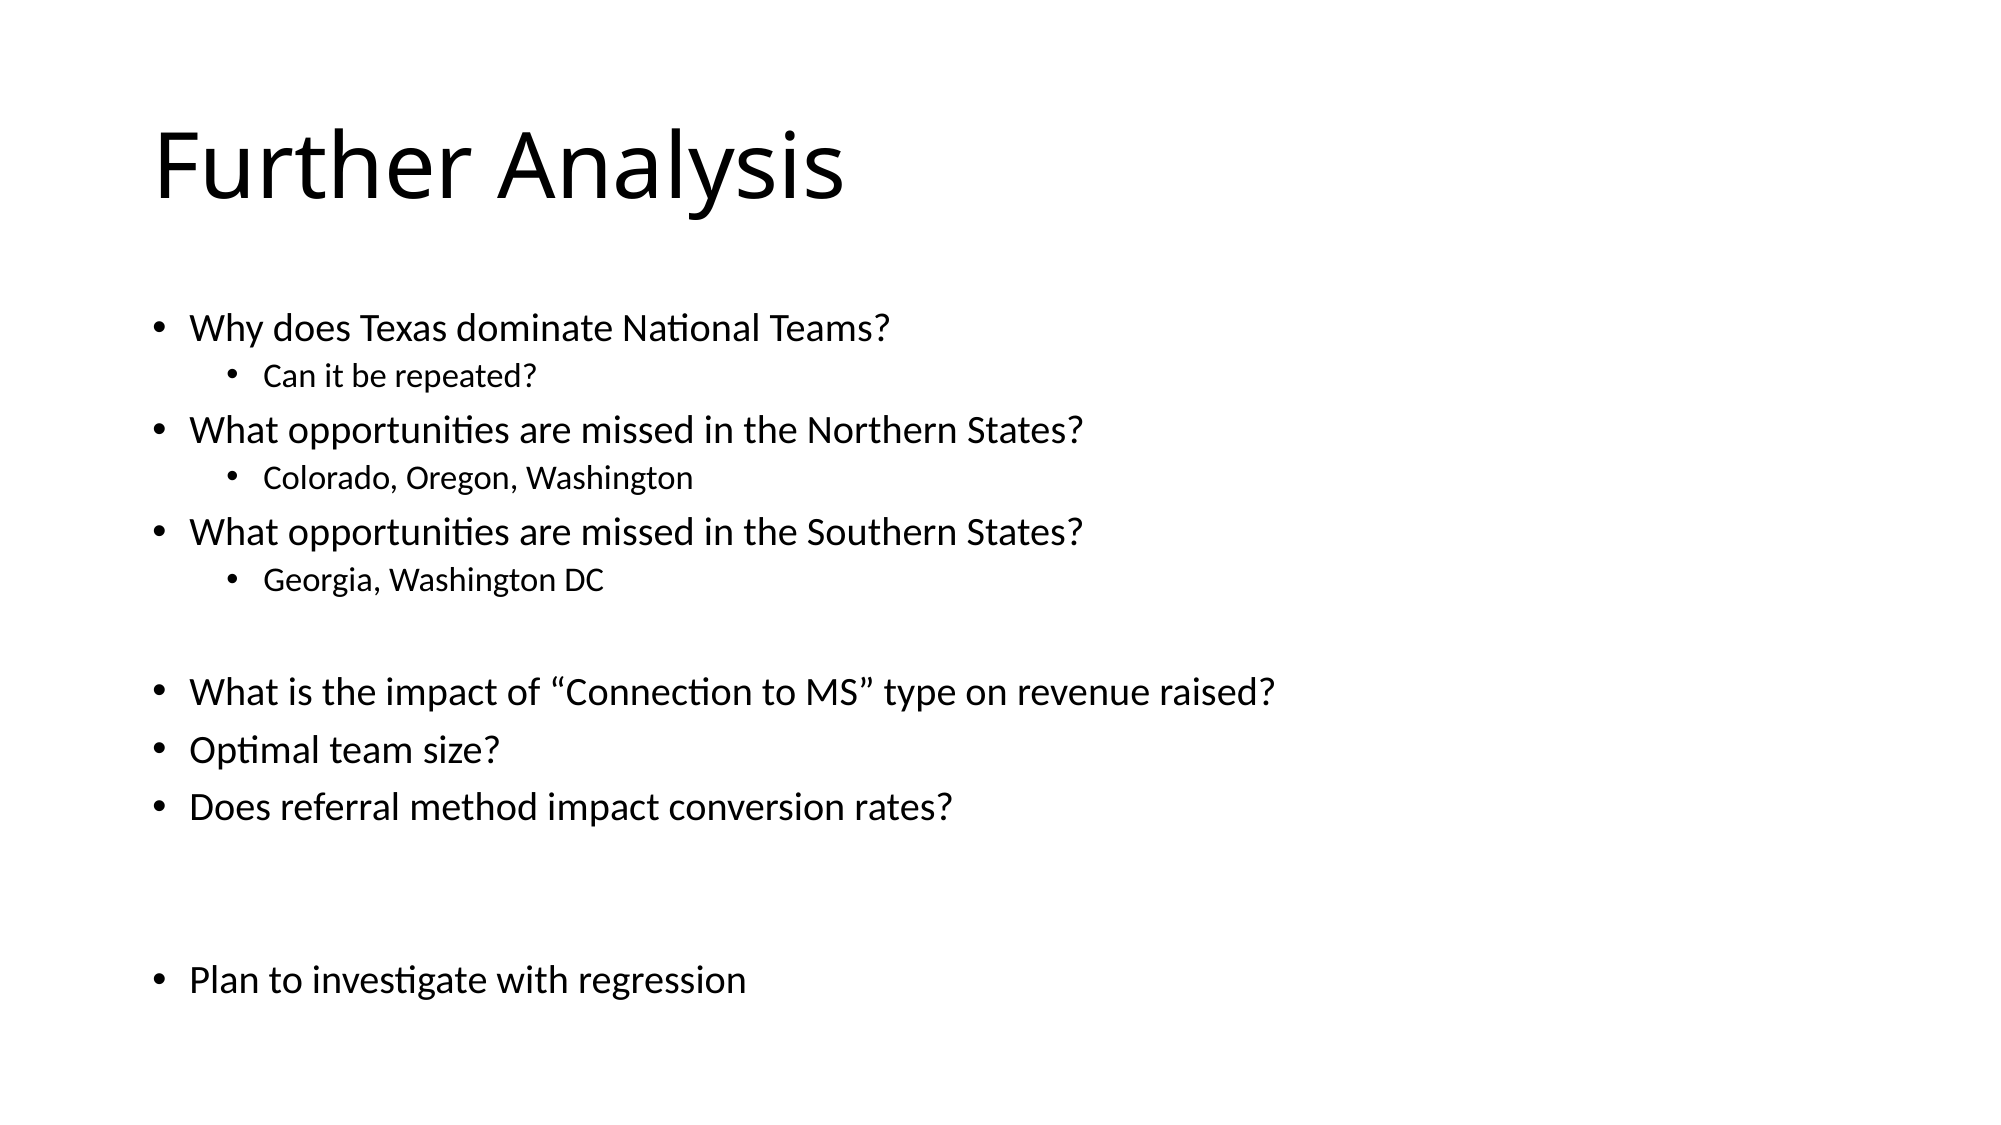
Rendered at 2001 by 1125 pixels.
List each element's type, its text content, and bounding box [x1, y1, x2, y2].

title Further Analysis [137, 59, 1863, 278]
list Why does Texas dominate National Teams? Can it be repeated? What opportunities are missed in the Northern States? Colorado, Oregon, Washington What opportunities are missed in the Southern States? Georgia, Washington DC What is the impact of “Connection to MS” type on revenue raised? Optimal team size? Does referral method impact conversion rates? Plan to investigate with regression [137, 299, 1863, 1014]
